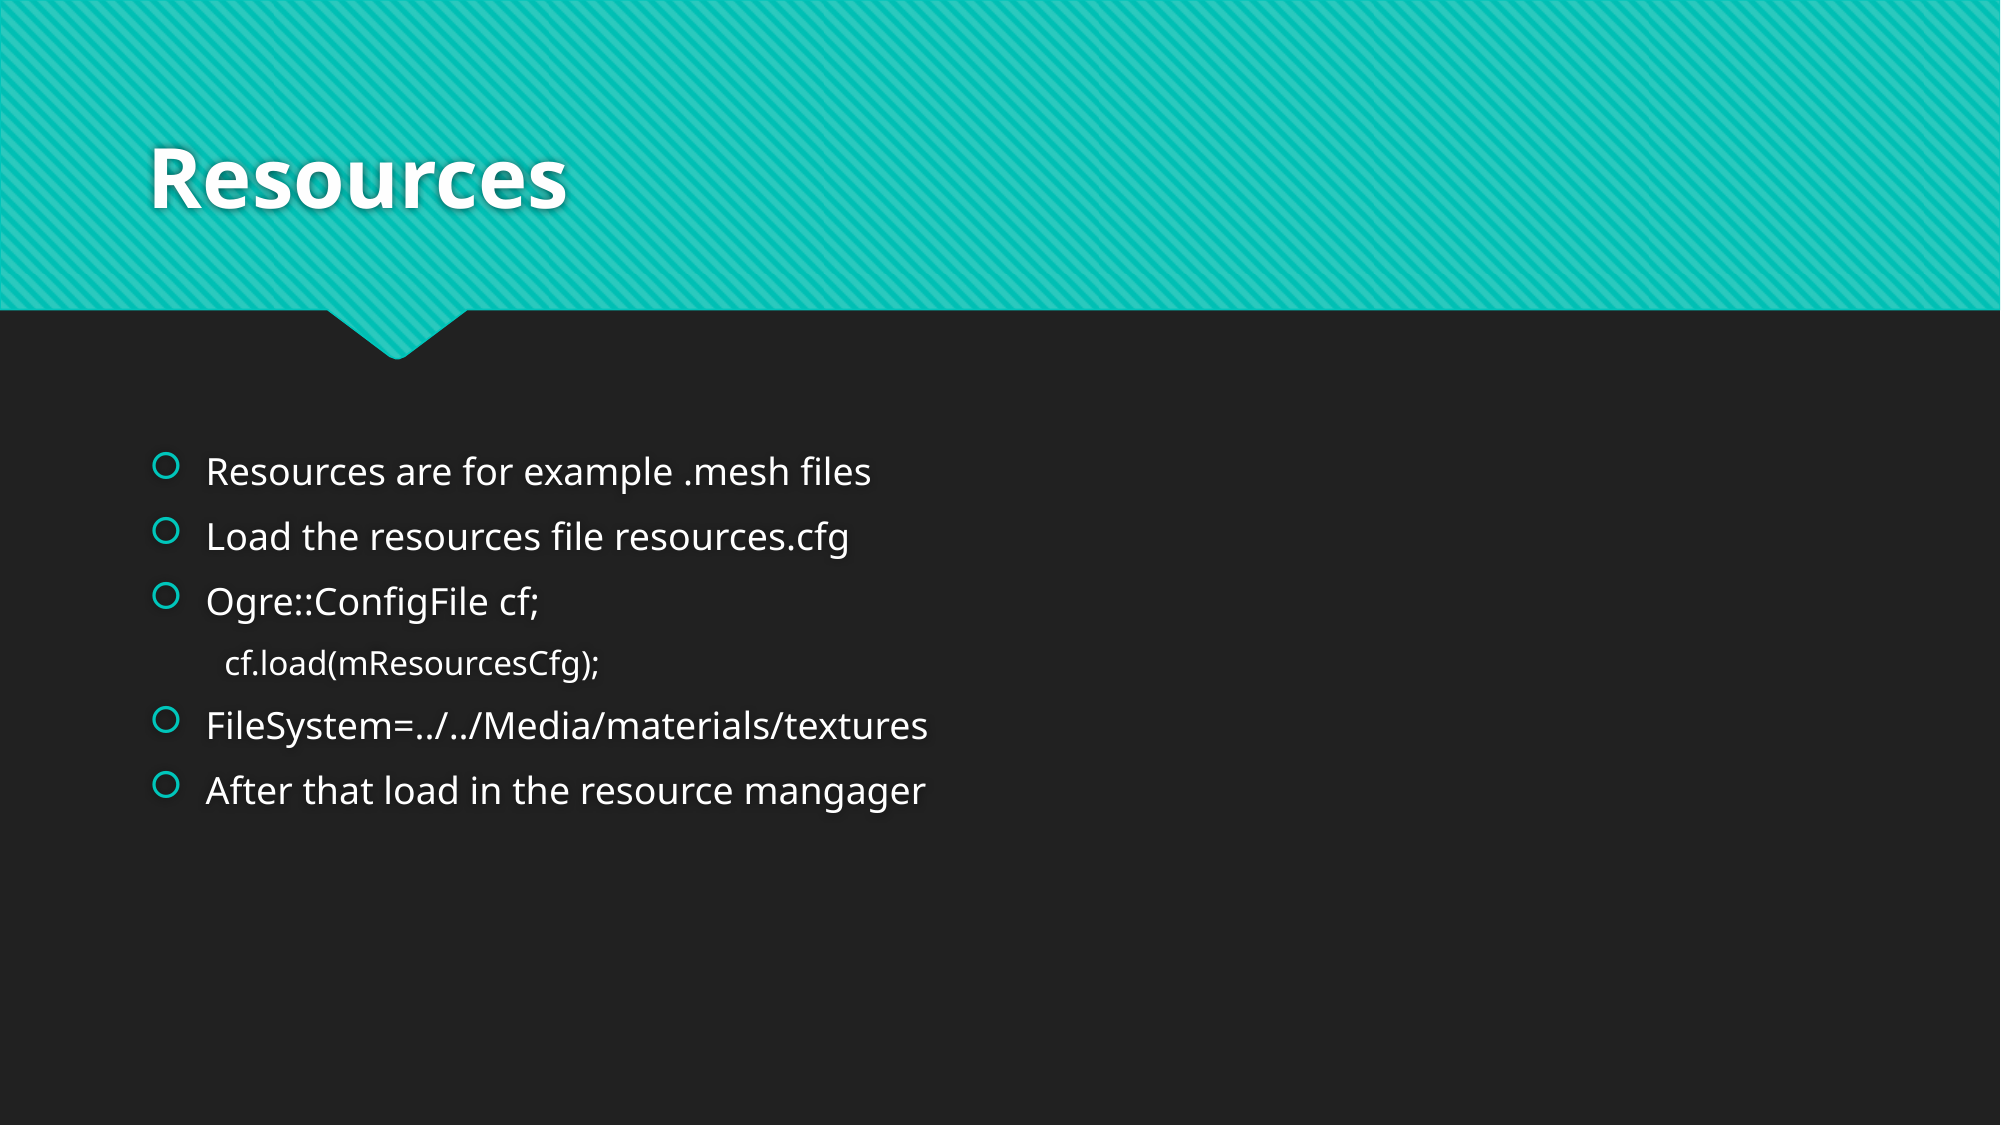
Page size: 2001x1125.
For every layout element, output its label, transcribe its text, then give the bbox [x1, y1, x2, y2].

title Resources [132, 73, 1868, 233]
list Resources are for example .mesh files Load the resources file resources.cfg Ogre::ConfigFile cf; cf.load(mResourcesCfg); FileSystem=../../Media/materials/textures After that load in the resource mangager [134, 364, 1866, 962]
